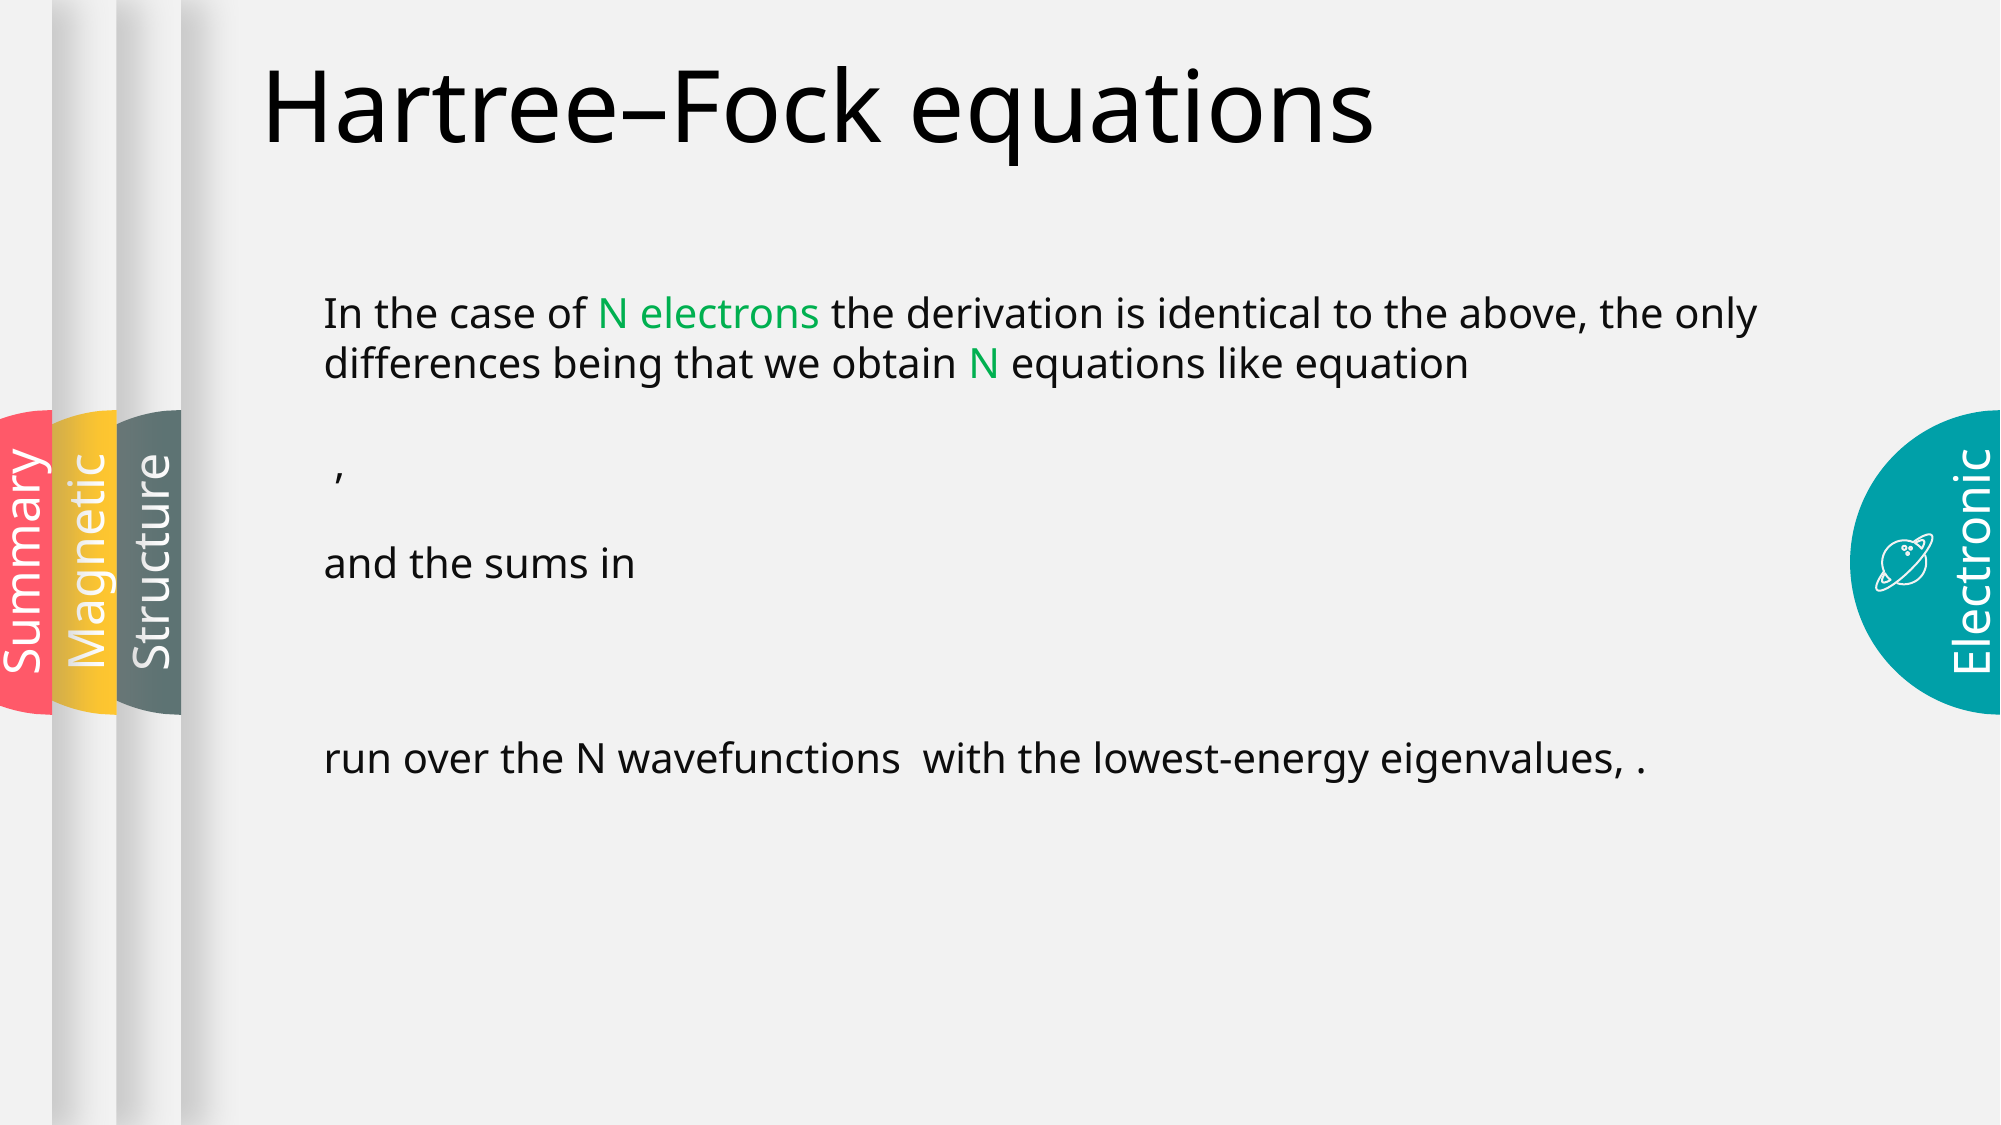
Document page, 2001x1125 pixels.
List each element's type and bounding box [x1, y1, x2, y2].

text_box [0, 0, 58, 1125]
text_box [187, 0, 2000, 1125]
text_box [58, 0, 123, 1125]
text_box [123, 0, 187, 1125]
